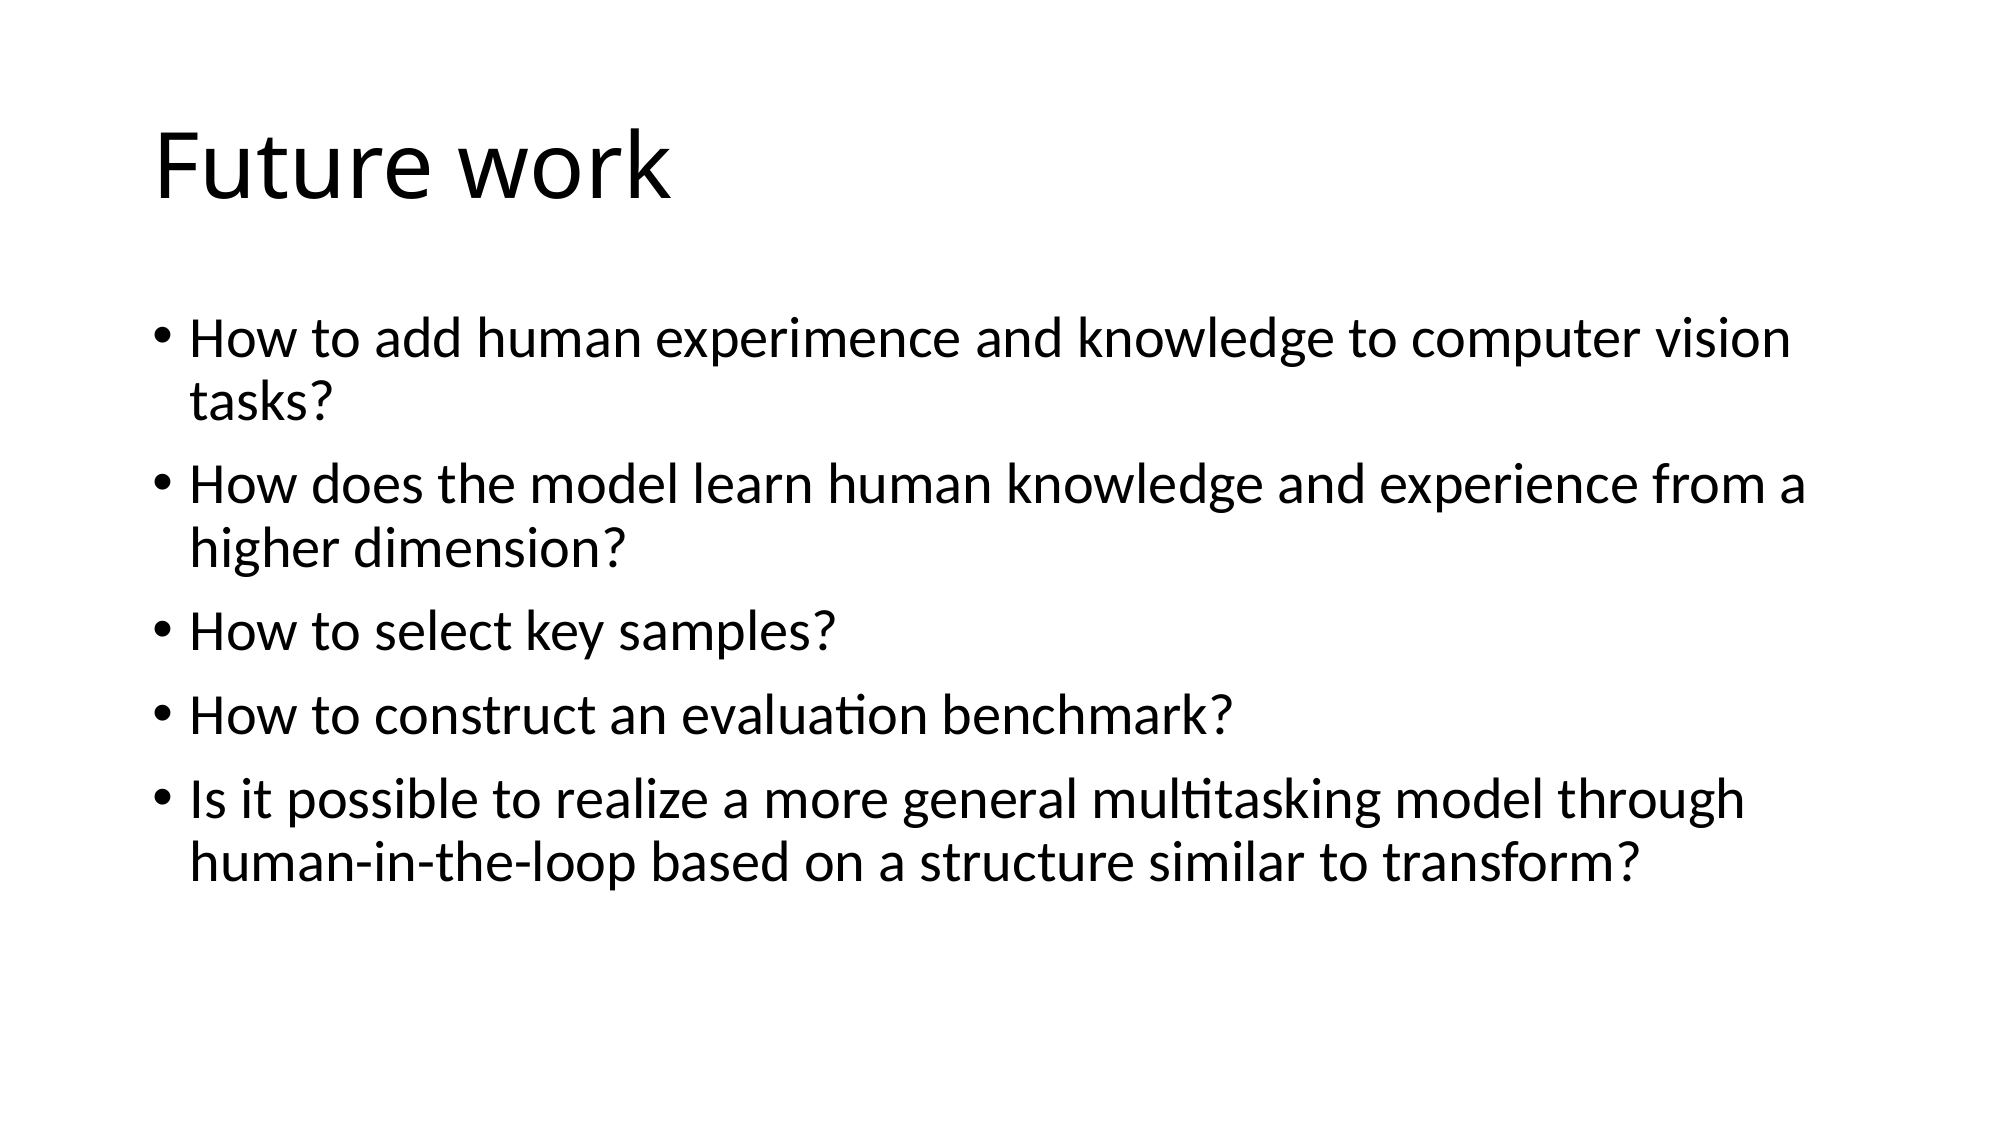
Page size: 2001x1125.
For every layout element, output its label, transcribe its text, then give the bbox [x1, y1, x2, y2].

list How to add human experimence and knowledge to computer vision tasks? How does the model learn human knowledge and experience from a higher dimension? How to select key samples? How to construct an evaluation benchmark? Is it possible to realize a more general multitasking model through human-in-the-loop based on a structure similar to transform? [137, 299, 1863, 1014]
title Future work [137, 59, 1863, 278]
